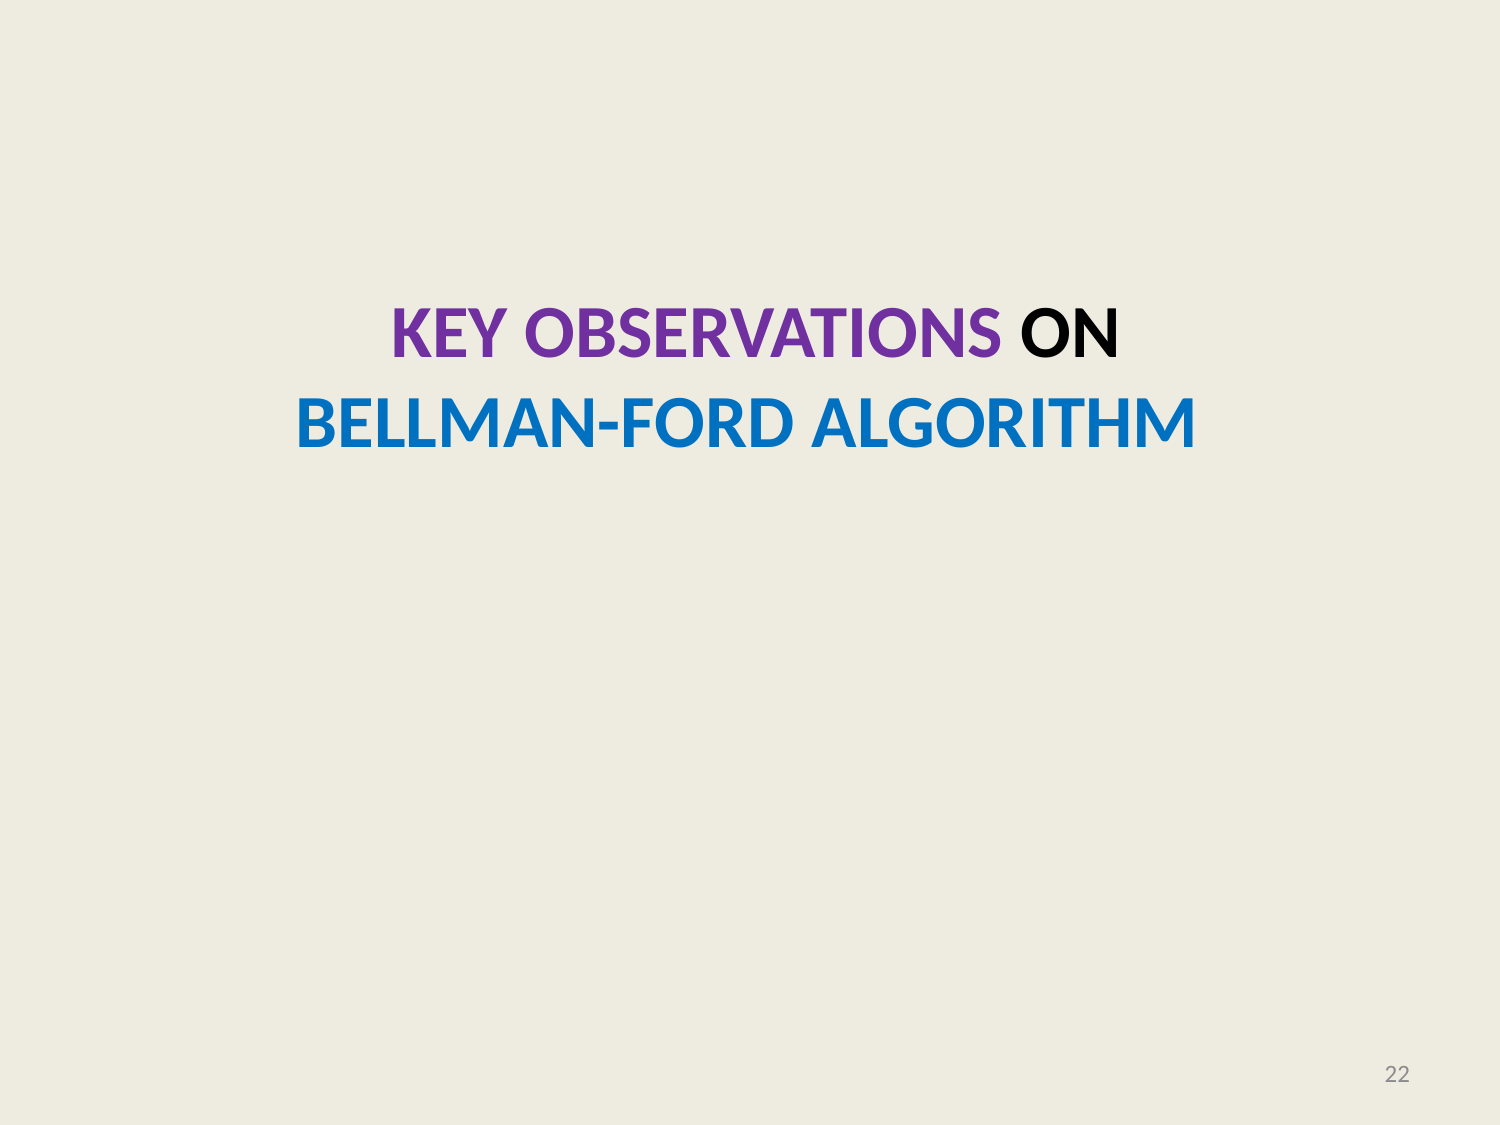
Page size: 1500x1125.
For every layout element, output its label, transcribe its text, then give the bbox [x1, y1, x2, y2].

title Key Observations on Bellman-Ford algorithm [118, 275, 1394, 499]
slide_number 22 [1074, 1042, 1425, 1103]
